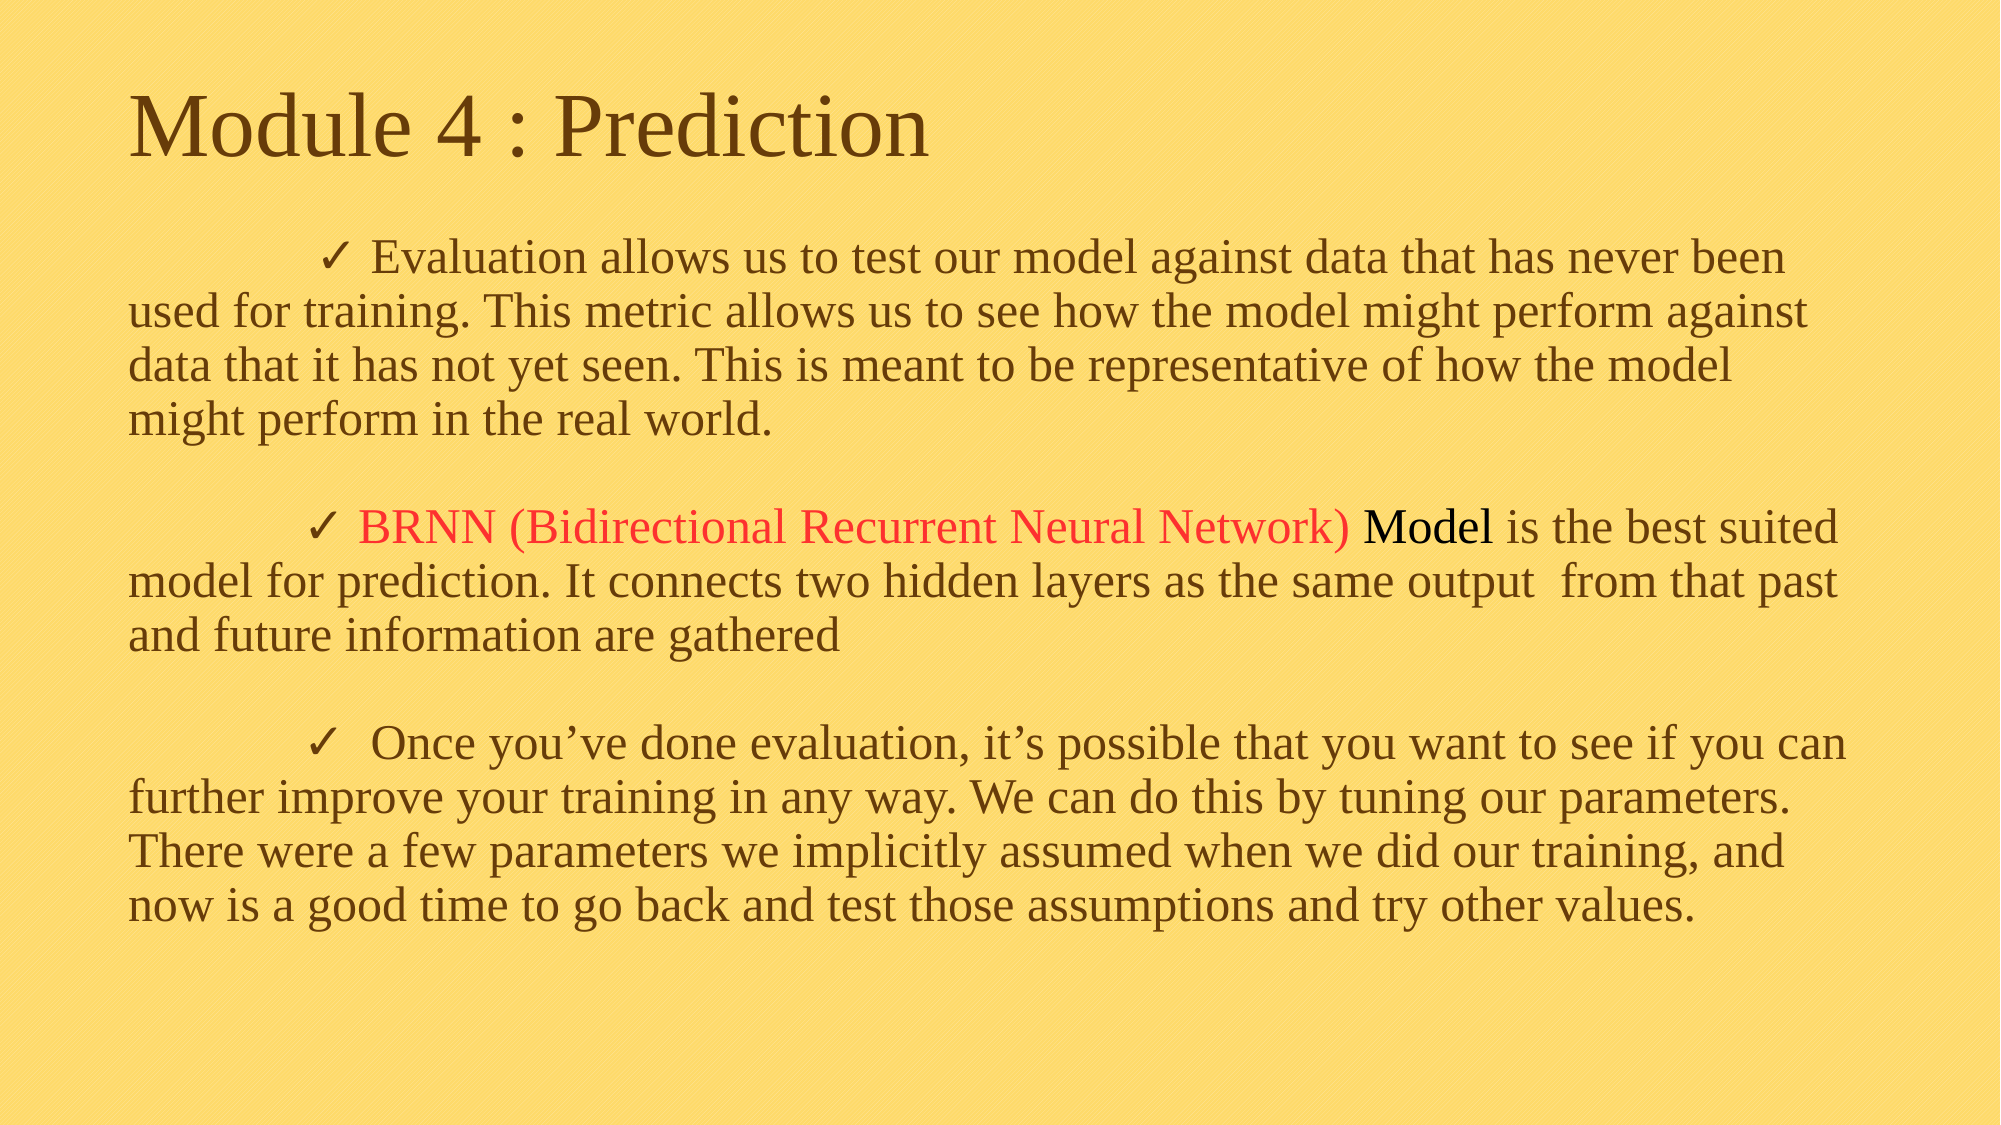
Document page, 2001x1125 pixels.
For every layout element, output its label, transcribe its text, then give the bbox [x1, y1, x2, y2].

title Module 4 : Prediction ✓ Evaluation allows us to test our model against data that has never been used for training. This metric allows us to see how the model might perform against data that it has not yet seen. This is meant to be representative of how the model might perform in the real world. ✓ BRNN (Bidirectional Recurrent Neural Network) Model is the best suited model for prediction. It connects two hidden layers as the same output from that past and future information are gathered ✓ Once you’ve done evaluation, it’s possible that you want to see if you can further improve your training in any way. We can do this by tuning our parameters. There were a few parameters we implicitly assumed when we did our training, and now is a good time to go back and test those assumptions and try other values. [113, 69, 1863, 1030]
